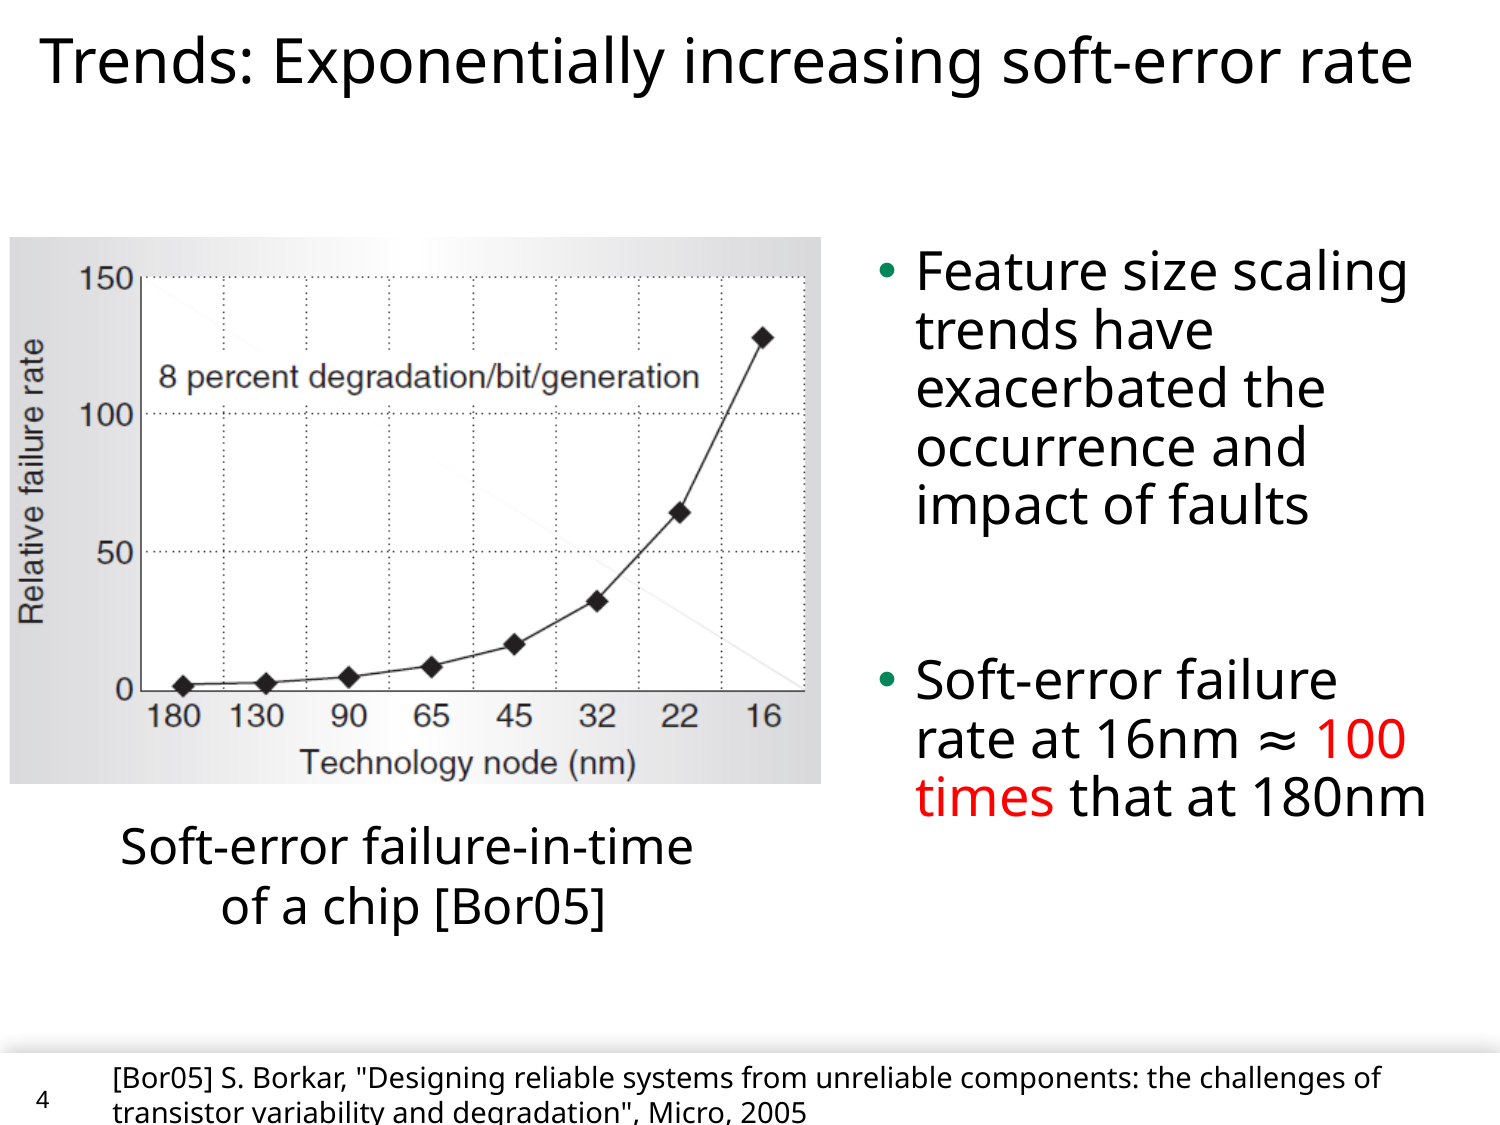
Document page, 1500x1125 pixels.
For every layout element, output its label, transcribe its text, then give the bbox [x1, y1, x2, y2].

list Feature size scaling trends have exacerbated the occurrence and impact of faults Soft-error failure rate at 16nm ≈ 100 times that at 180nm [862, 236, 1463, 913]
picture [9, 237, 822, 785]
text_box Soft-error failure-in-time of a chip [Bor05] [105, 806, 710, 942]
text_box [Bor05] S. Borkar, "Designing reliable systems from unreliable components: the challenges of transistor variability and degradation", Micro, 2005 [97, 1051, 1497, 1125]
title Trends: Exponentially increasing soft-error rate [24, 24, 1463, 150]
